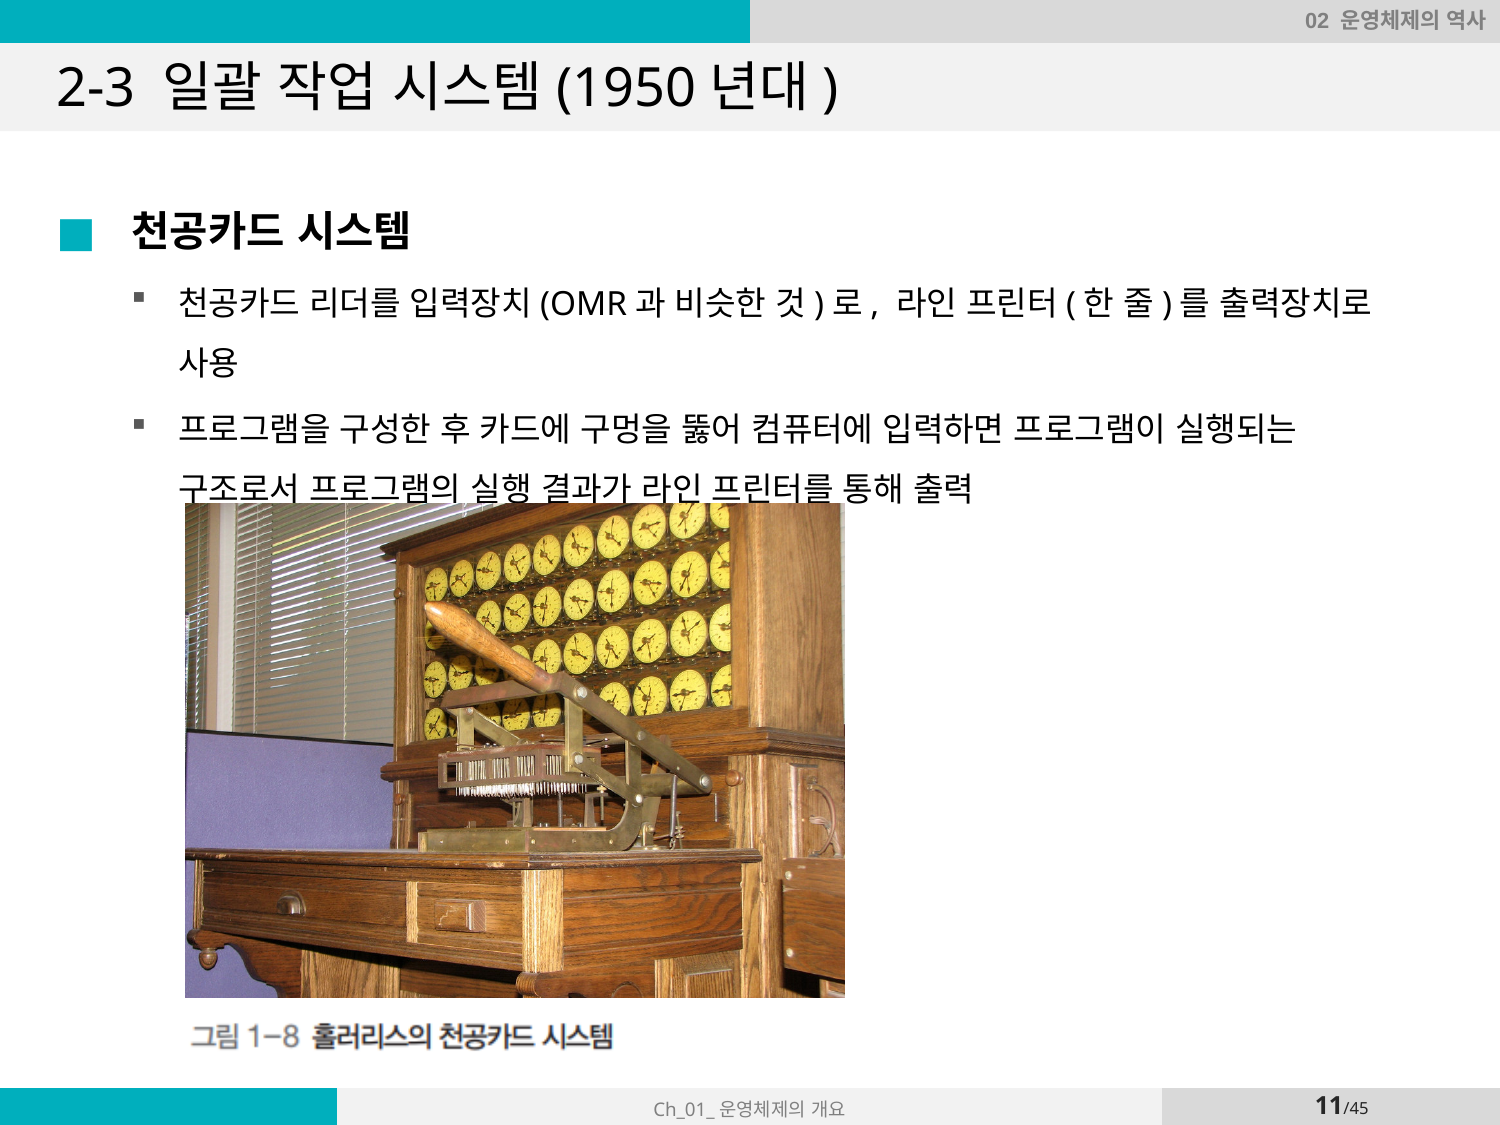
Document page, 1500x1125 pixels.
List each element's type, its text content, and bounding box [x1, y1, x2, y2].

list 천공카드 시스템 천공카드 리더를 입력장치(OMR과 비슷한 것)로, 라인 프린터(한 줄)를 출력장치로 사용 프로그램을 구성한 후 카드에 구멍을 뚫어 컴퓨터에 입력하면 프로그램이 실행되는 구조로서 프로그램의 실행 결과가 라인 프린터를 통해 출력 [41, 172, 1436, 1048]
picture [186, 1011, 623, 1063]
picture [184, 503, 845, 999]
text_box 02 운영체제의 역사 [1253, 0, 1500, 41]
title 2-3 일괄 작업 시스템(1950년대) [41, 42, 1459, 128]
